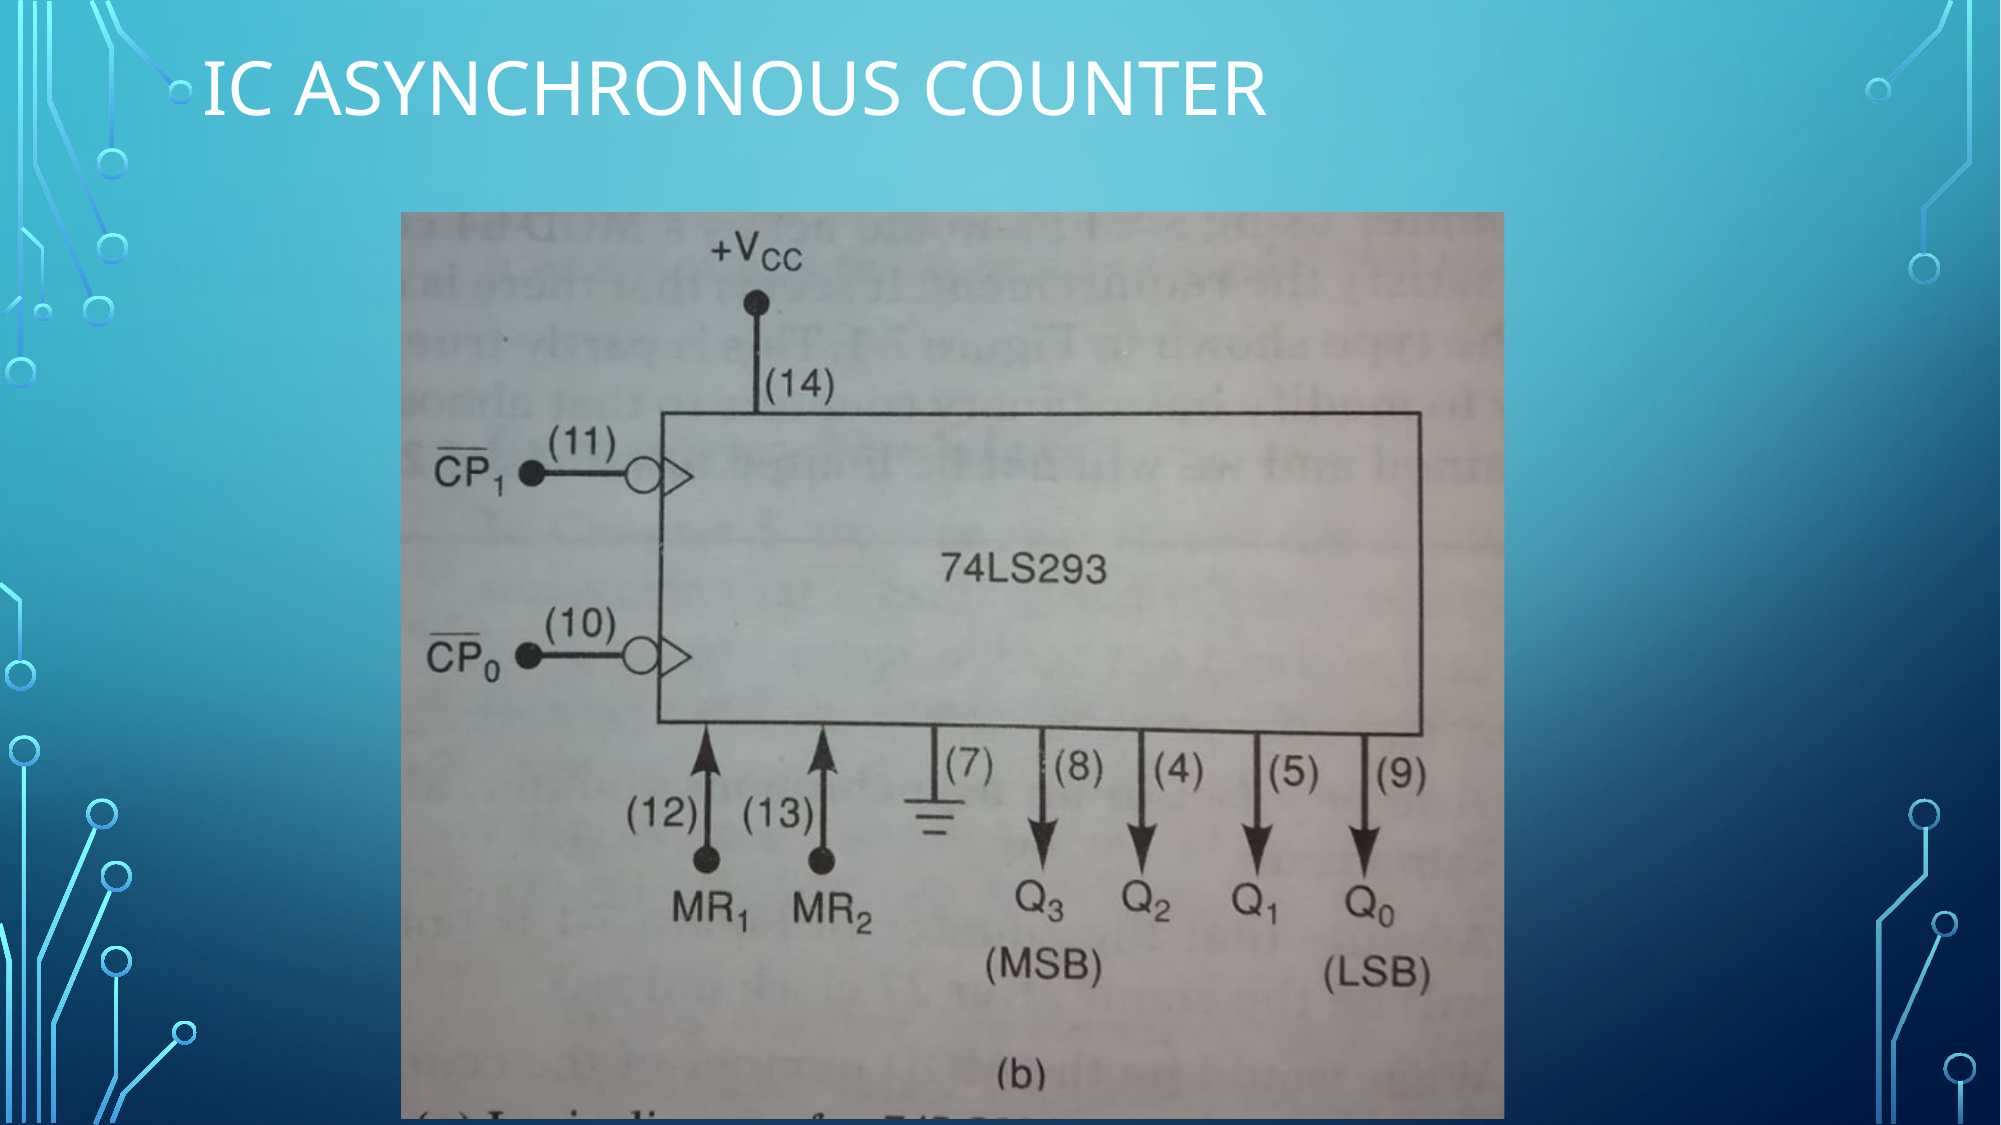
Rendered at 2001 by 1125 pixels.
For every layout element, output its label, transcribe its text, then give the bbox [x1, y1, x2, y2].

picture [400, 212, 1505, 1119]
title IC Asynchronous Counter [187, 0, 1813, 213]
